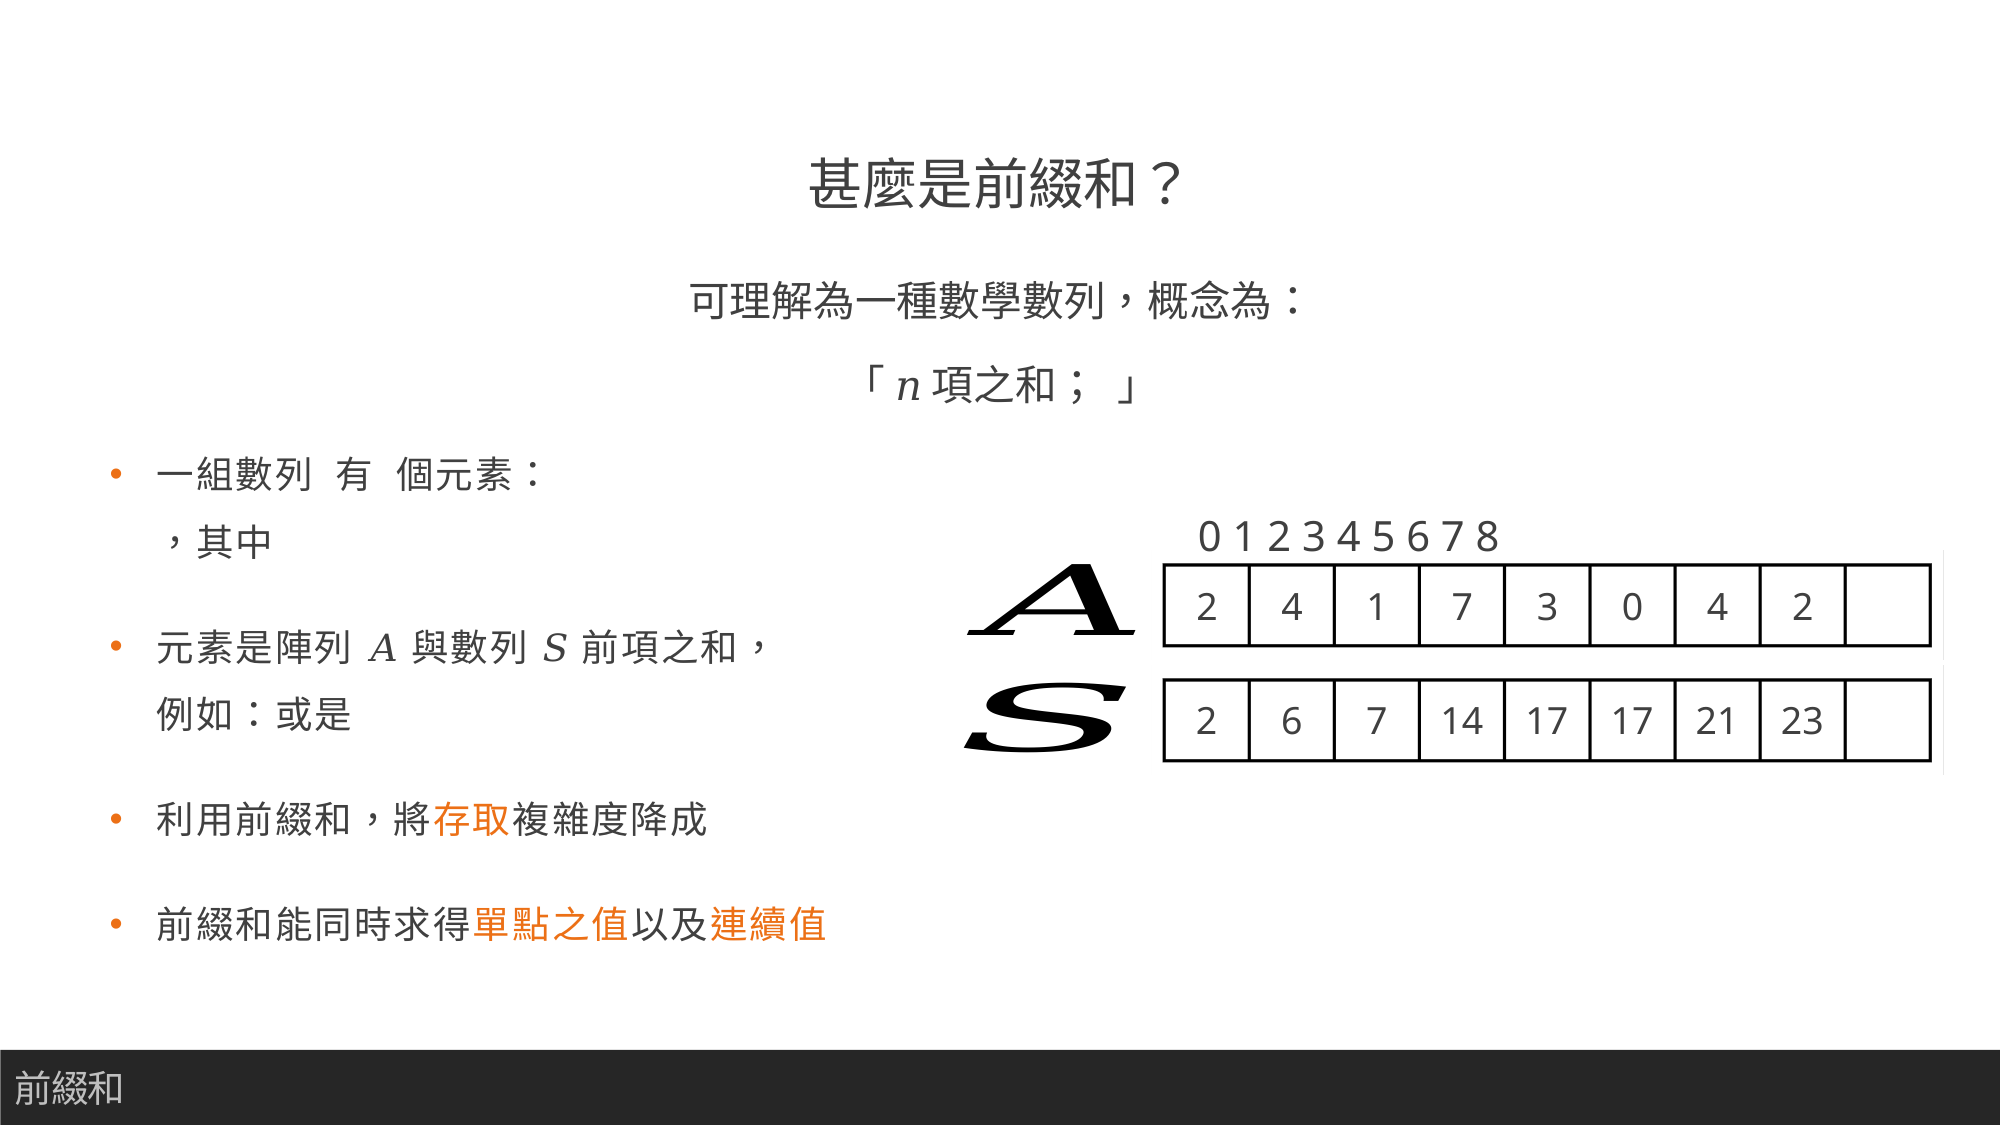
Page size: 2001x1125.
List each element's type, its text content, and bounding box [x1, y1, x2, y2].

text_box 前綴和 [0, 1062, 616, 1125]
picture [1150, 550, 1945, 660]
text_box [189, 134, 1798, 446]
picture [1150, 665, 1945, 775]
text_box 0 1 2 3 4 5 6 7 8 [1168, 477, 1911, 547]
